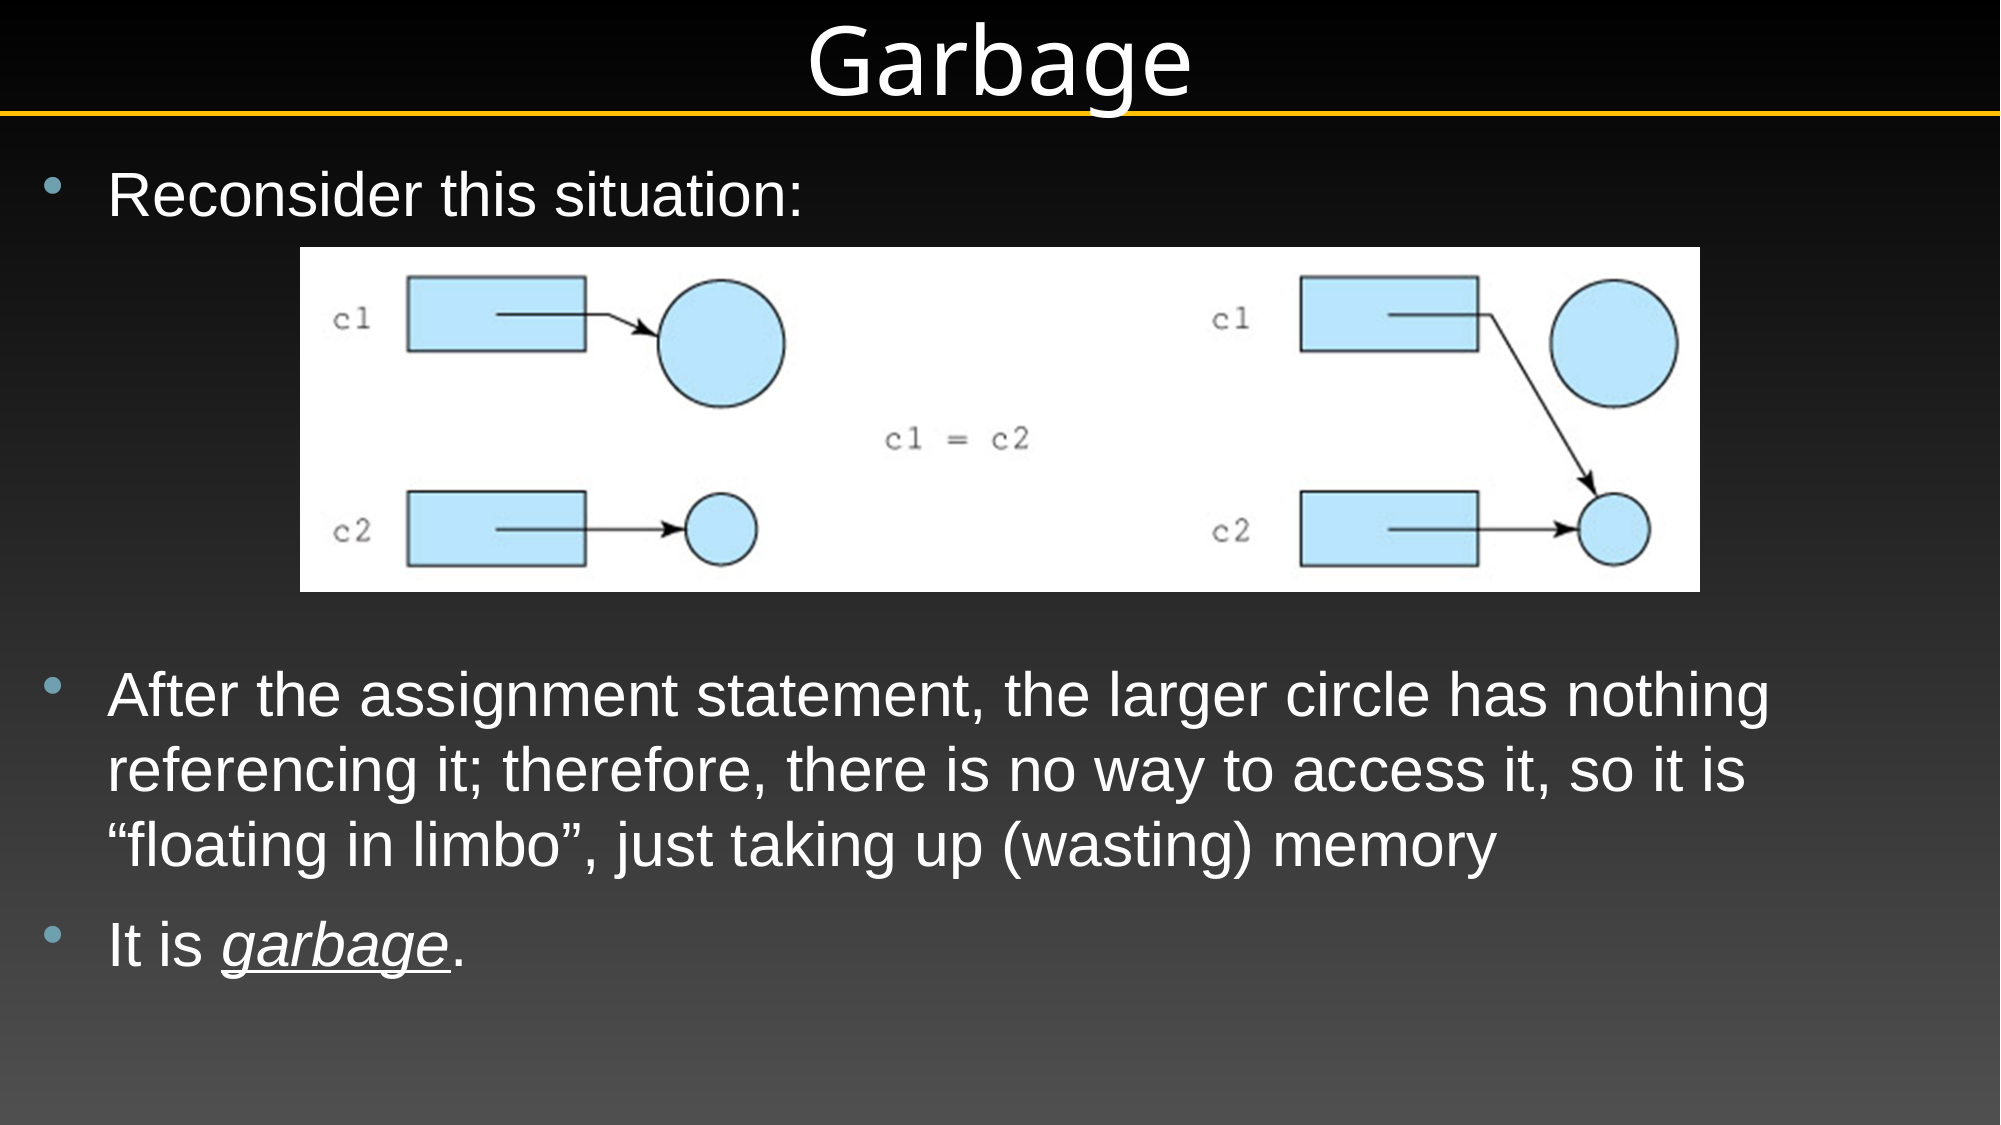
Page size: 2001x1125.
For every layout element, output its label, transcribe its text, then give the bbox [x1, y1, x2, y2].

title Garbage [249, 0, 1751, 116]
list Reconsider this situation: After the assignment statement, the larger circle has nothing referencing it; therefore, there is no way to access it, so it is “floating in limbo”, just taking up (wasting) memory It is garbage. [23, 146, 1977, 1094]
picture [299, 247, 1700, 592]
